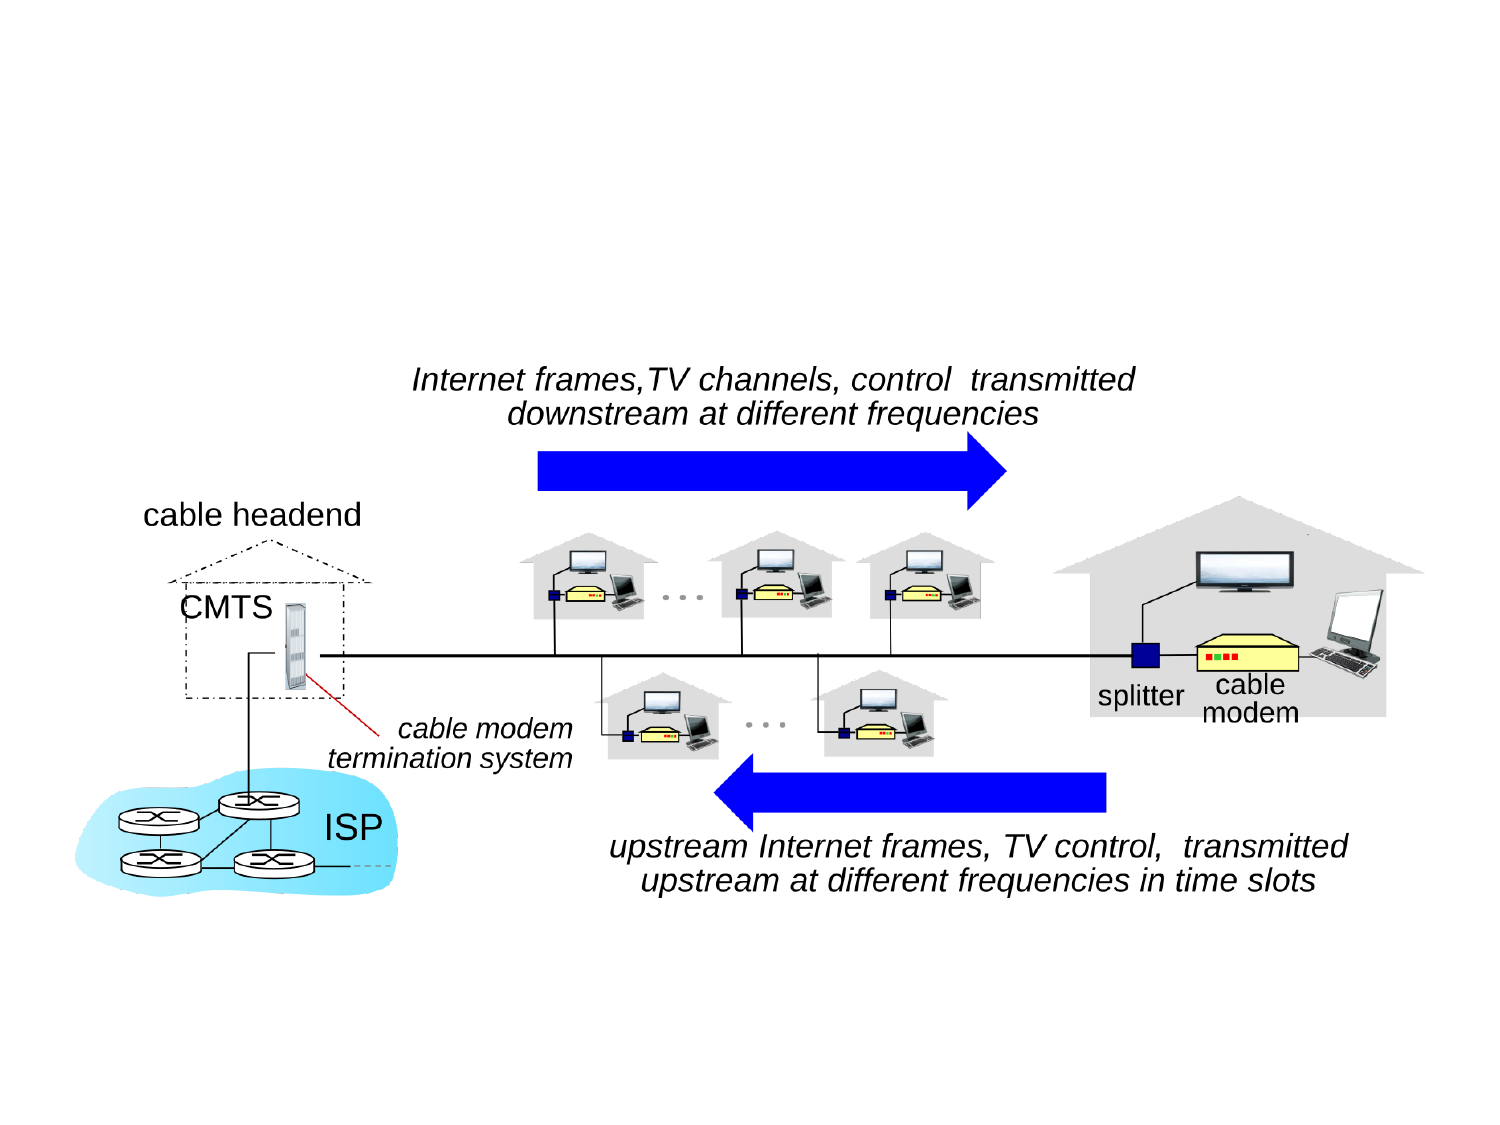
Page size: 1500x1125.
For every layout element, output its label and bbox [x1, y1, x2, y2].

picture [74, 366, 1426, 899]
